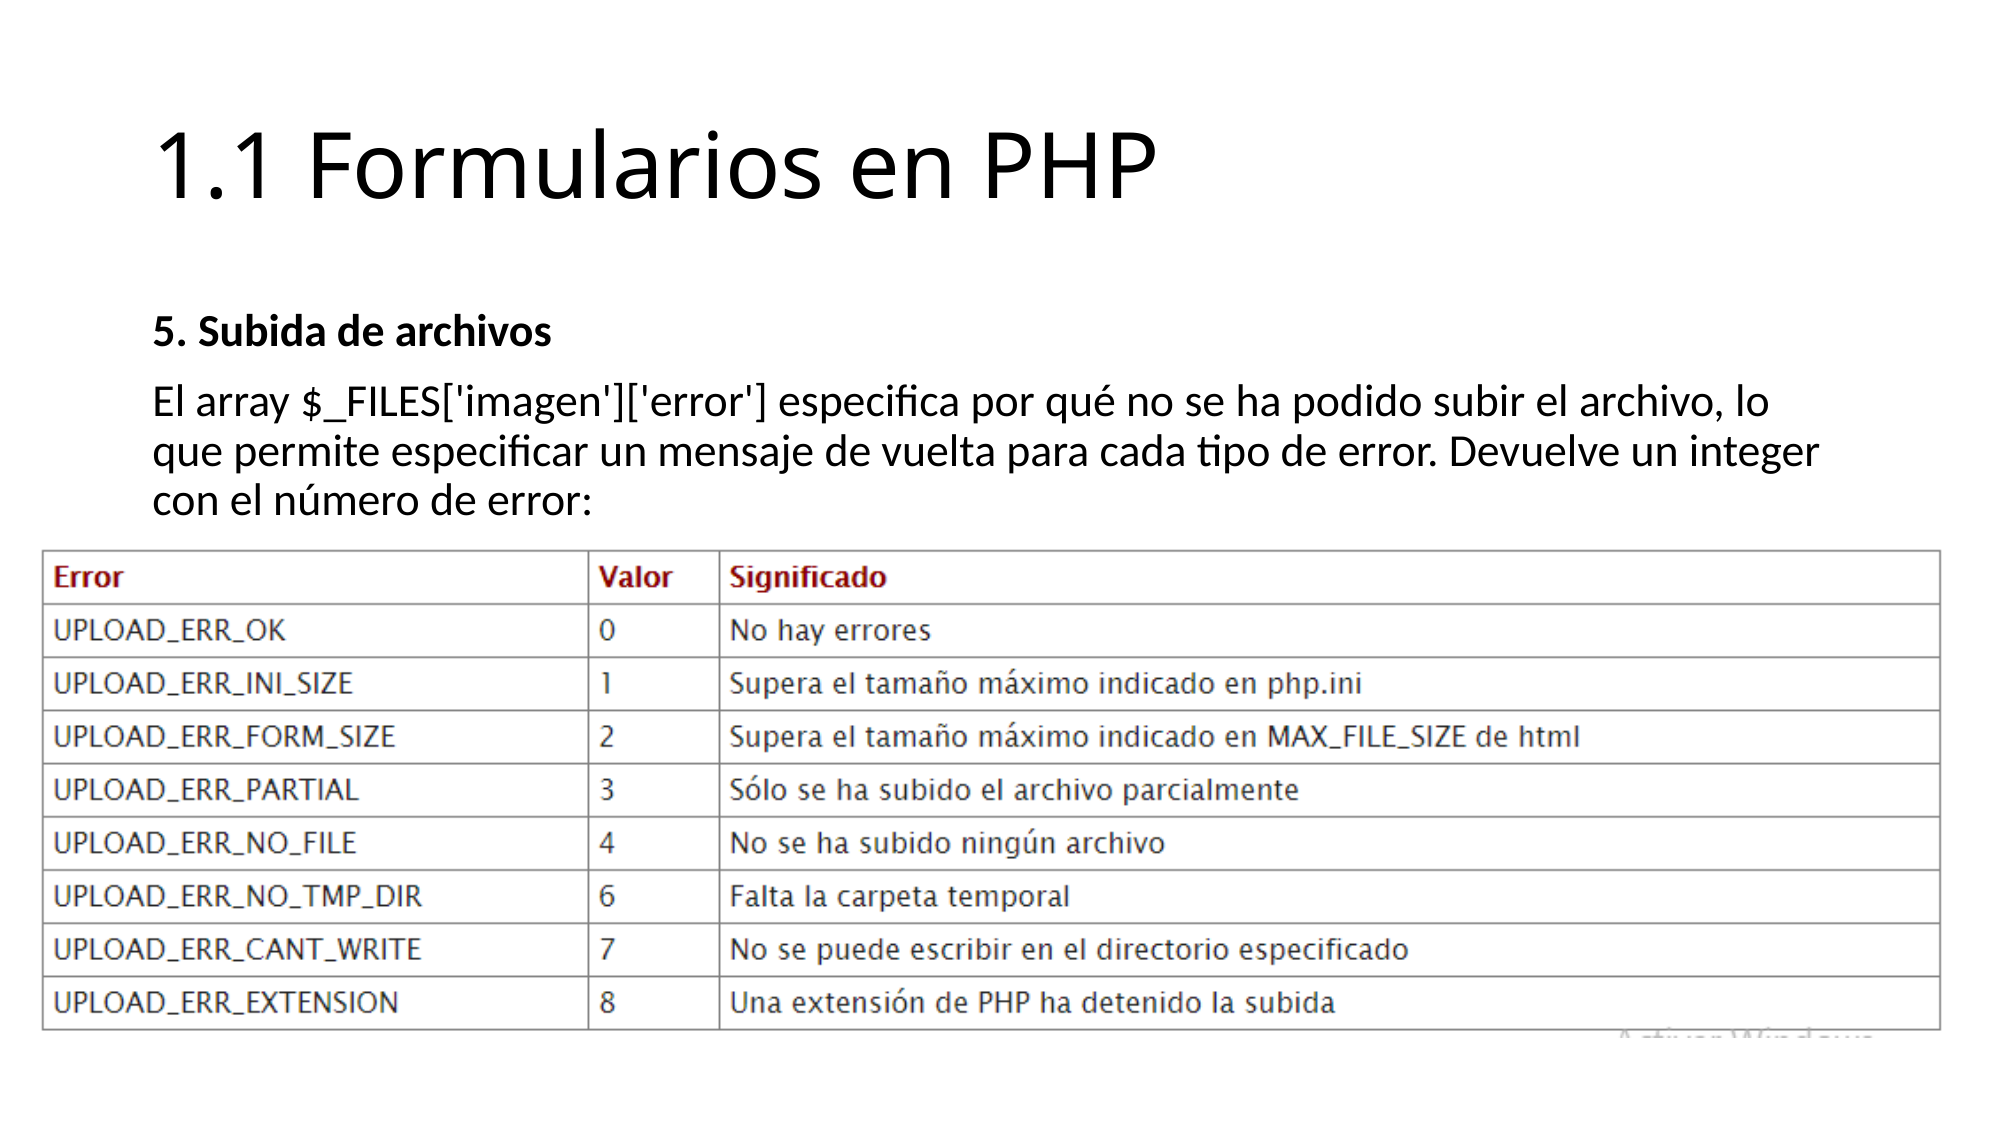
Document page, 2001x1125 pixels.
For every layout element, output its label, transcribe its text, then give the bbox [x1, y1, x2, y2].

list 5. Subida de archivos El array $_FILES['imagen']['error'] especifica por qué no se ha podido subir el archivo, lo que permite especificar un mensaje de vuelta para cada tipo de error. Devuelve un integer con el número de error: [137, 299, 1863, 545]
picture [37, 545, 1952, 1038]
title 1.1 Formularios en PHP [137, 59, 1863, 278]
